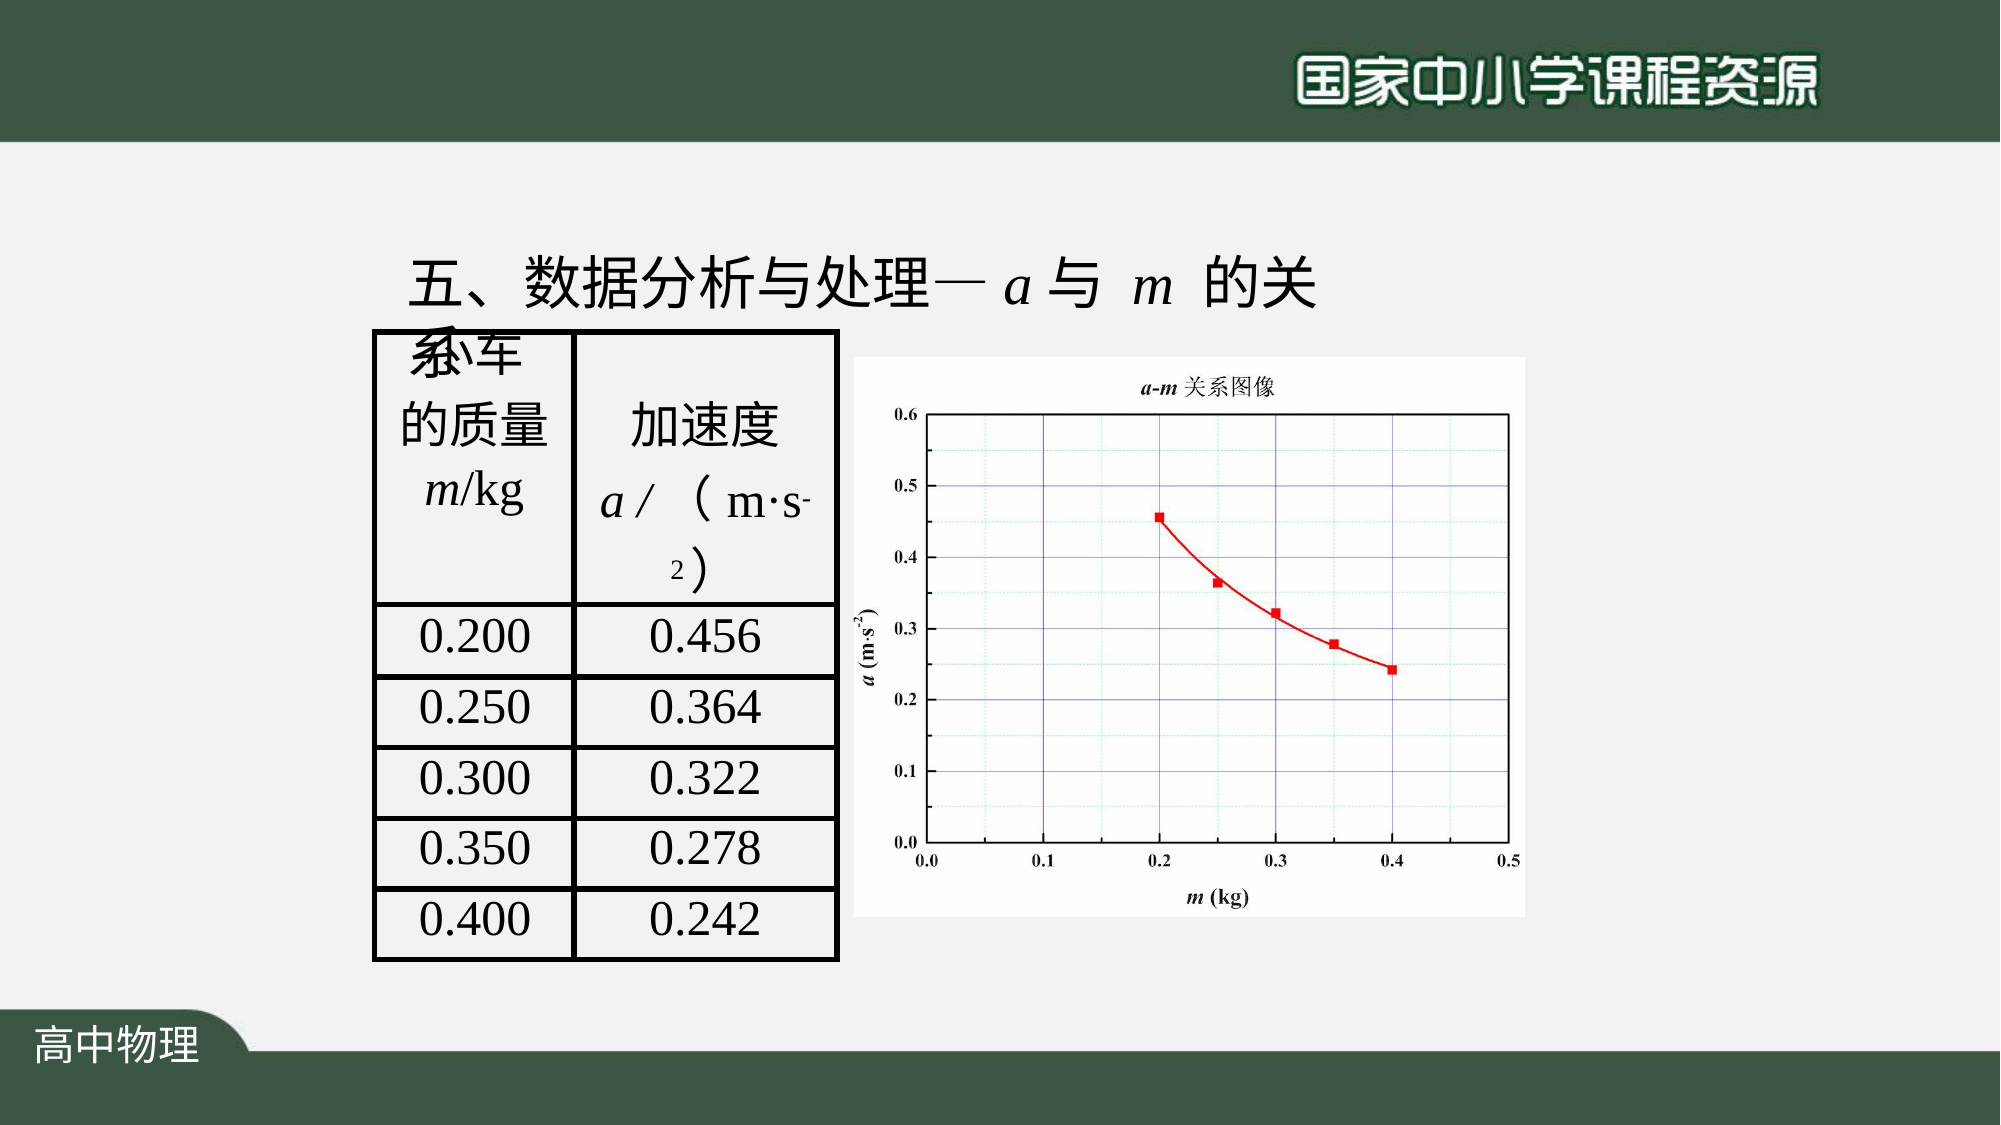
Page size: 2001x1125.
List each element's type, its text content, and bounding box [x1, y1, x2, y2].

table_cell 0.322 [577, 750, 834, 816]
table_cell 0.200 [377, 607, 571, 674]
table_cell 0.242 [577, 892, 834, 957]
table_cell 0.300 [377, 750, 571, 816]
table_header 小车 的质量 m/kg [377, 335, 571, 602]
text_box [853, 357, 1525, 917]
table_cell 0.350 [377, 821, 571, 886]
table_cell 0.364 [577, 680, 834, 745]
footer 高中物理 [31, 1013, 202, 1125]
title 五、数据分析与处理—a与 m 的关系 [404, 244, 1326, 434]
table_cell 0.400 [377, 892, 571, 957]
table_header 加速度 a /（m·s-2） [577, 434, 834, 602]
table_cell 0.456 [577, 607, 834, 674]
table_cell 0.278 [577, 821, 834, 886]
table_cell 0.250 [377, 680, 571, 745]
picture [0, 0, 2000, 1125]
